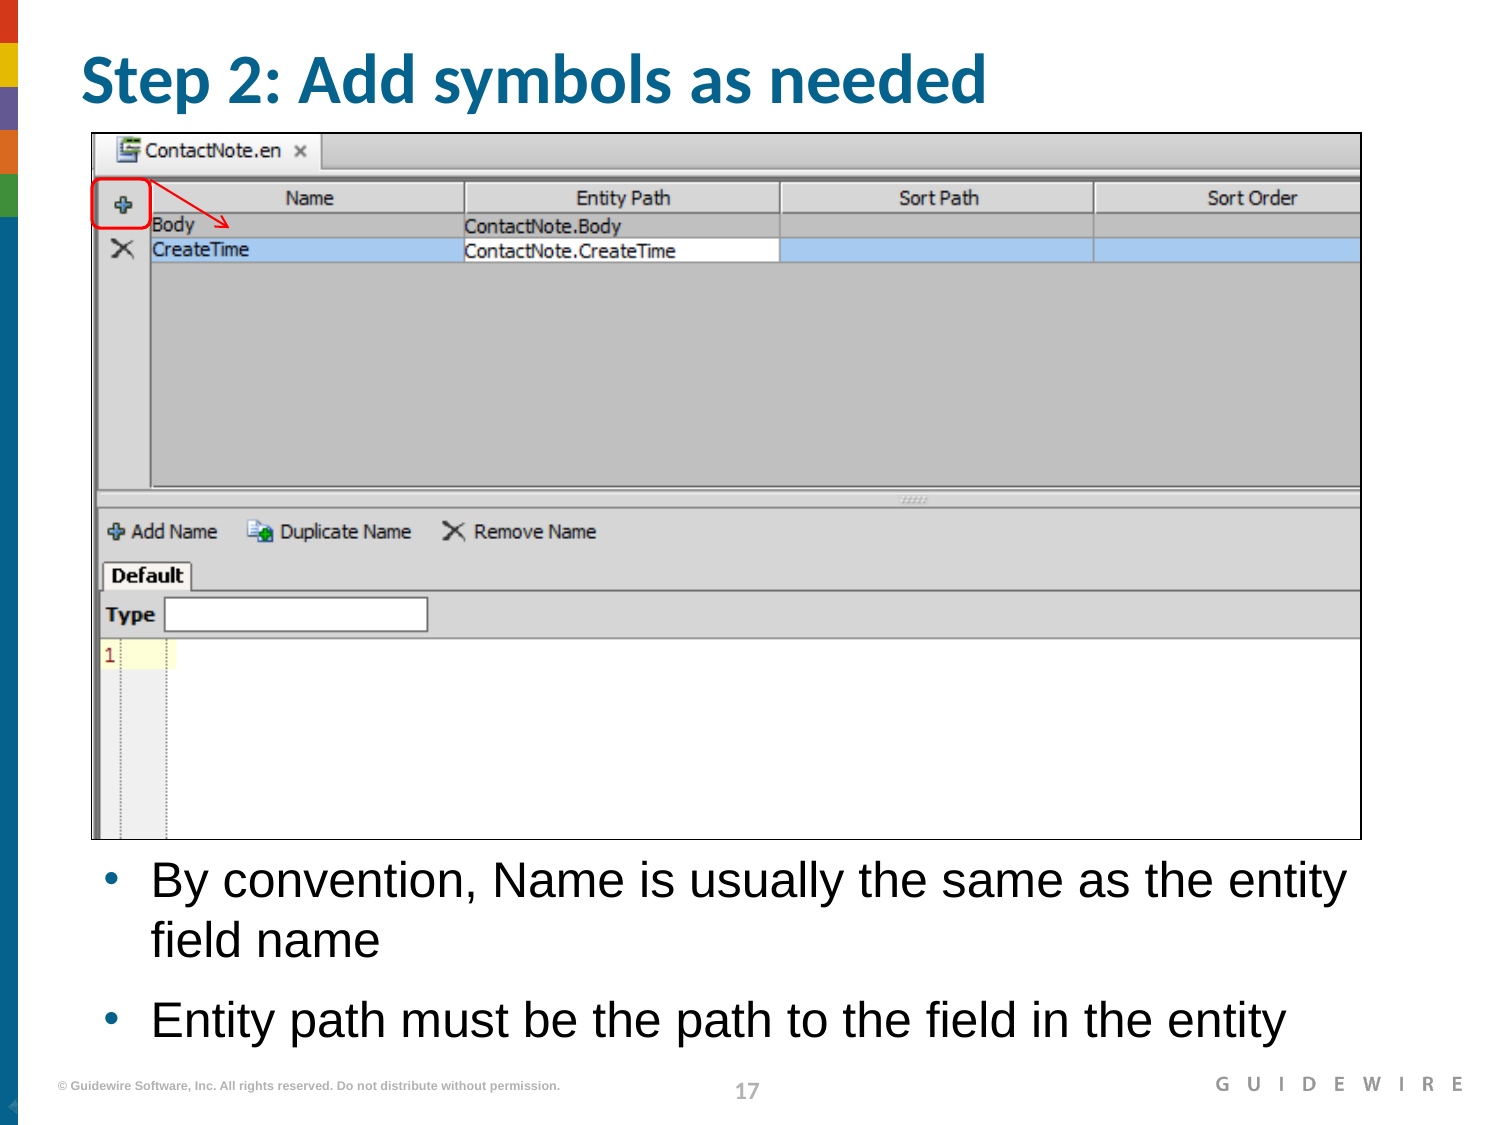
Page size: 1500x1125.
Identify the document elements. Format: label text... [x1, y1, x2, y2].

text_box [149, 179, 230, 229]
picture [1215, 1073, 1480, 1096]
list By convention, Name is usually the same as the entity field name Entity path must be the path to the field in the entity [103, 847, 1366, 1054]
title Step 2: Add symbols as needed [81, 19, 1446, 142]
picture [10, 1101, 18, 1111]
picture [0, 0, 18, 216]
picture [91, 133, 1361, 839]
